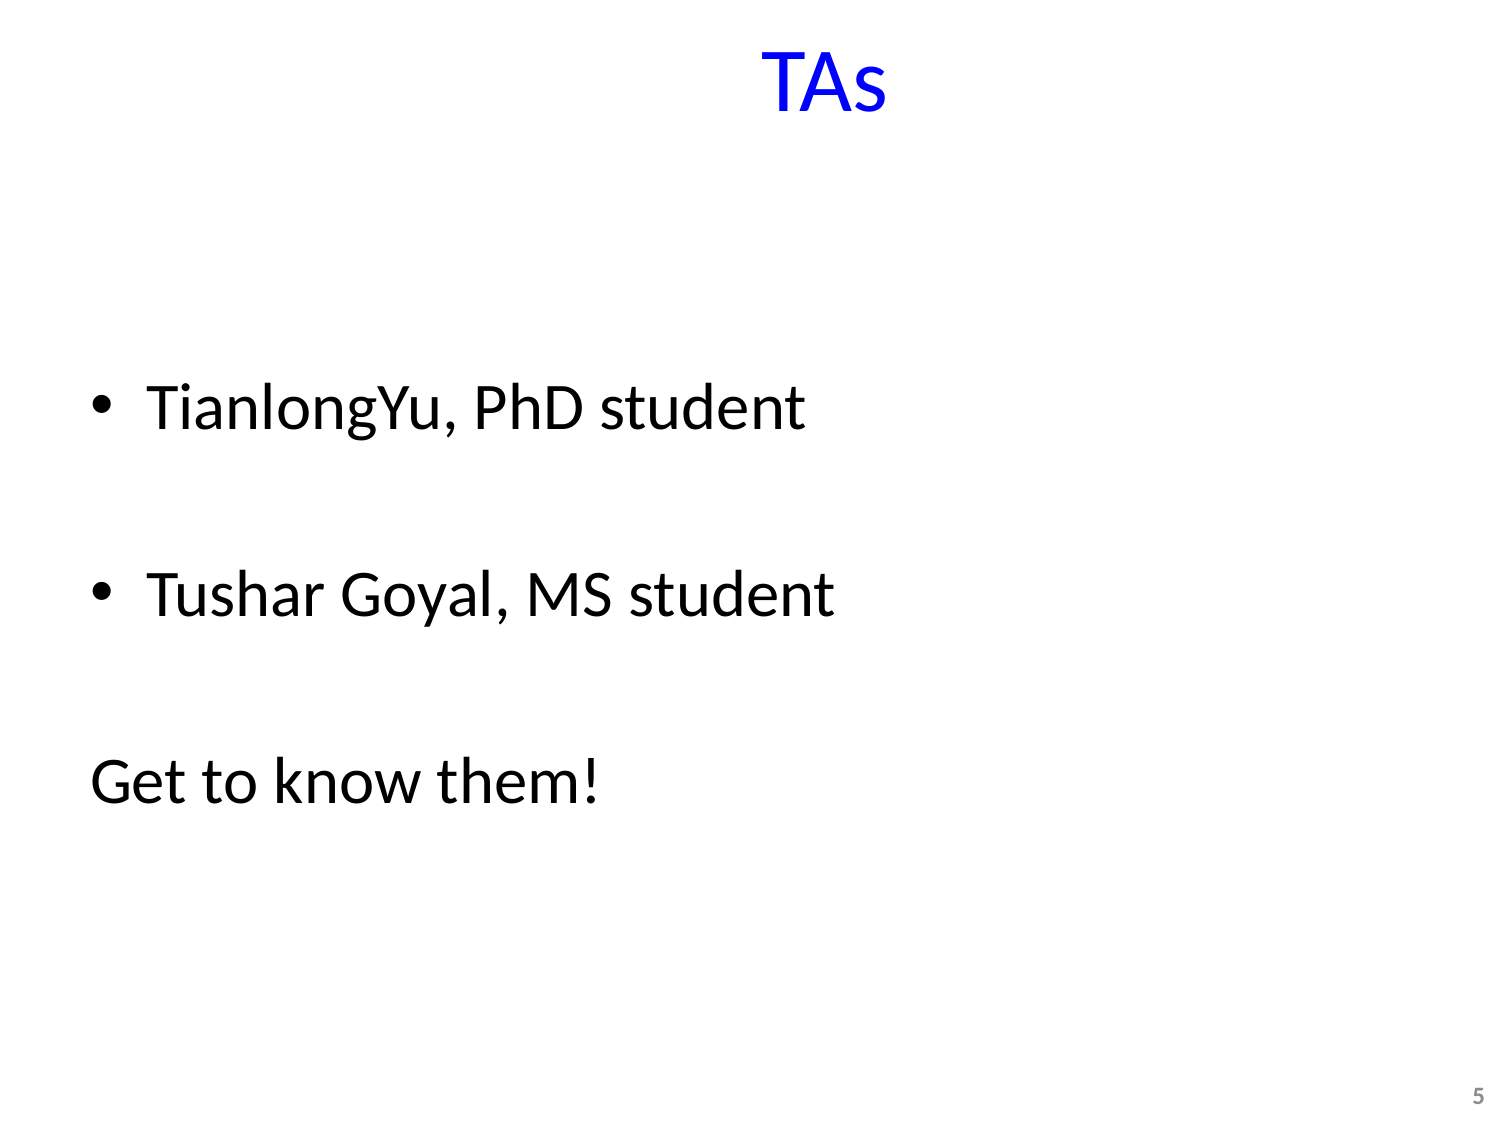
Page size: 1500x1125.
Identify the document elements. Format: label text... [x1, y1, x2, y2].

title TAs [75, 0, 1425, 150]
list TianlongYu, PhD student Tushar Goyal, MS student Get to know them! [75, 262, 1425, 1005]
slide_number 5 [1397, 1065, 1500, 1125]
